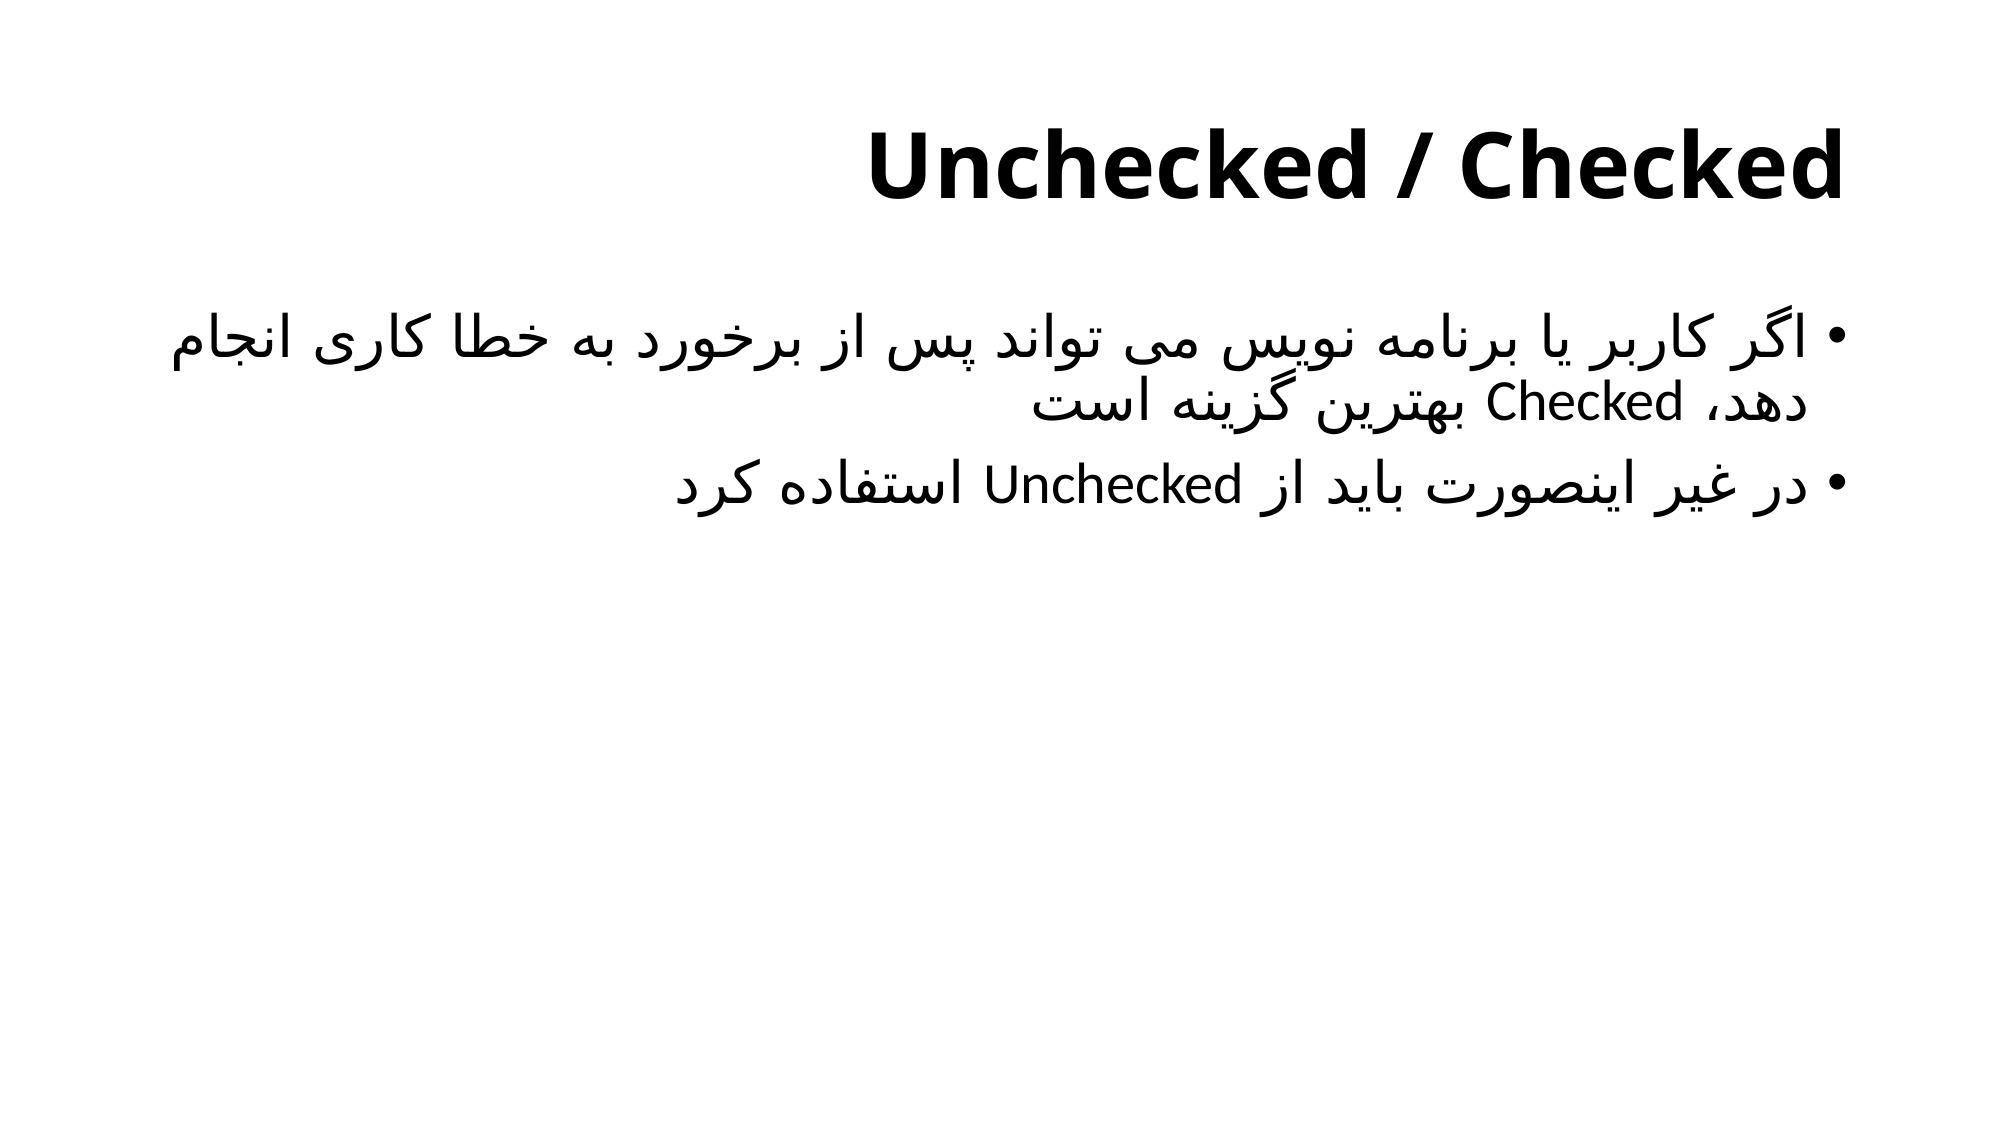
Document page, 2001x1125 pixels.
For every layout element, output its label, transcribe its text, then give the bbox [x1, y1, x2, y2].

list اگر کاربر یا برنامه نویس می تواند پس از برخورد به خطا کاری انجام دهد، Checked بهترین گزینه است در غیر اینصورت باید از Unchecked استفاده کرد [137, 299, 1863, 1014]
title Unchecked / Checked [137, 59, 1863, 278]
